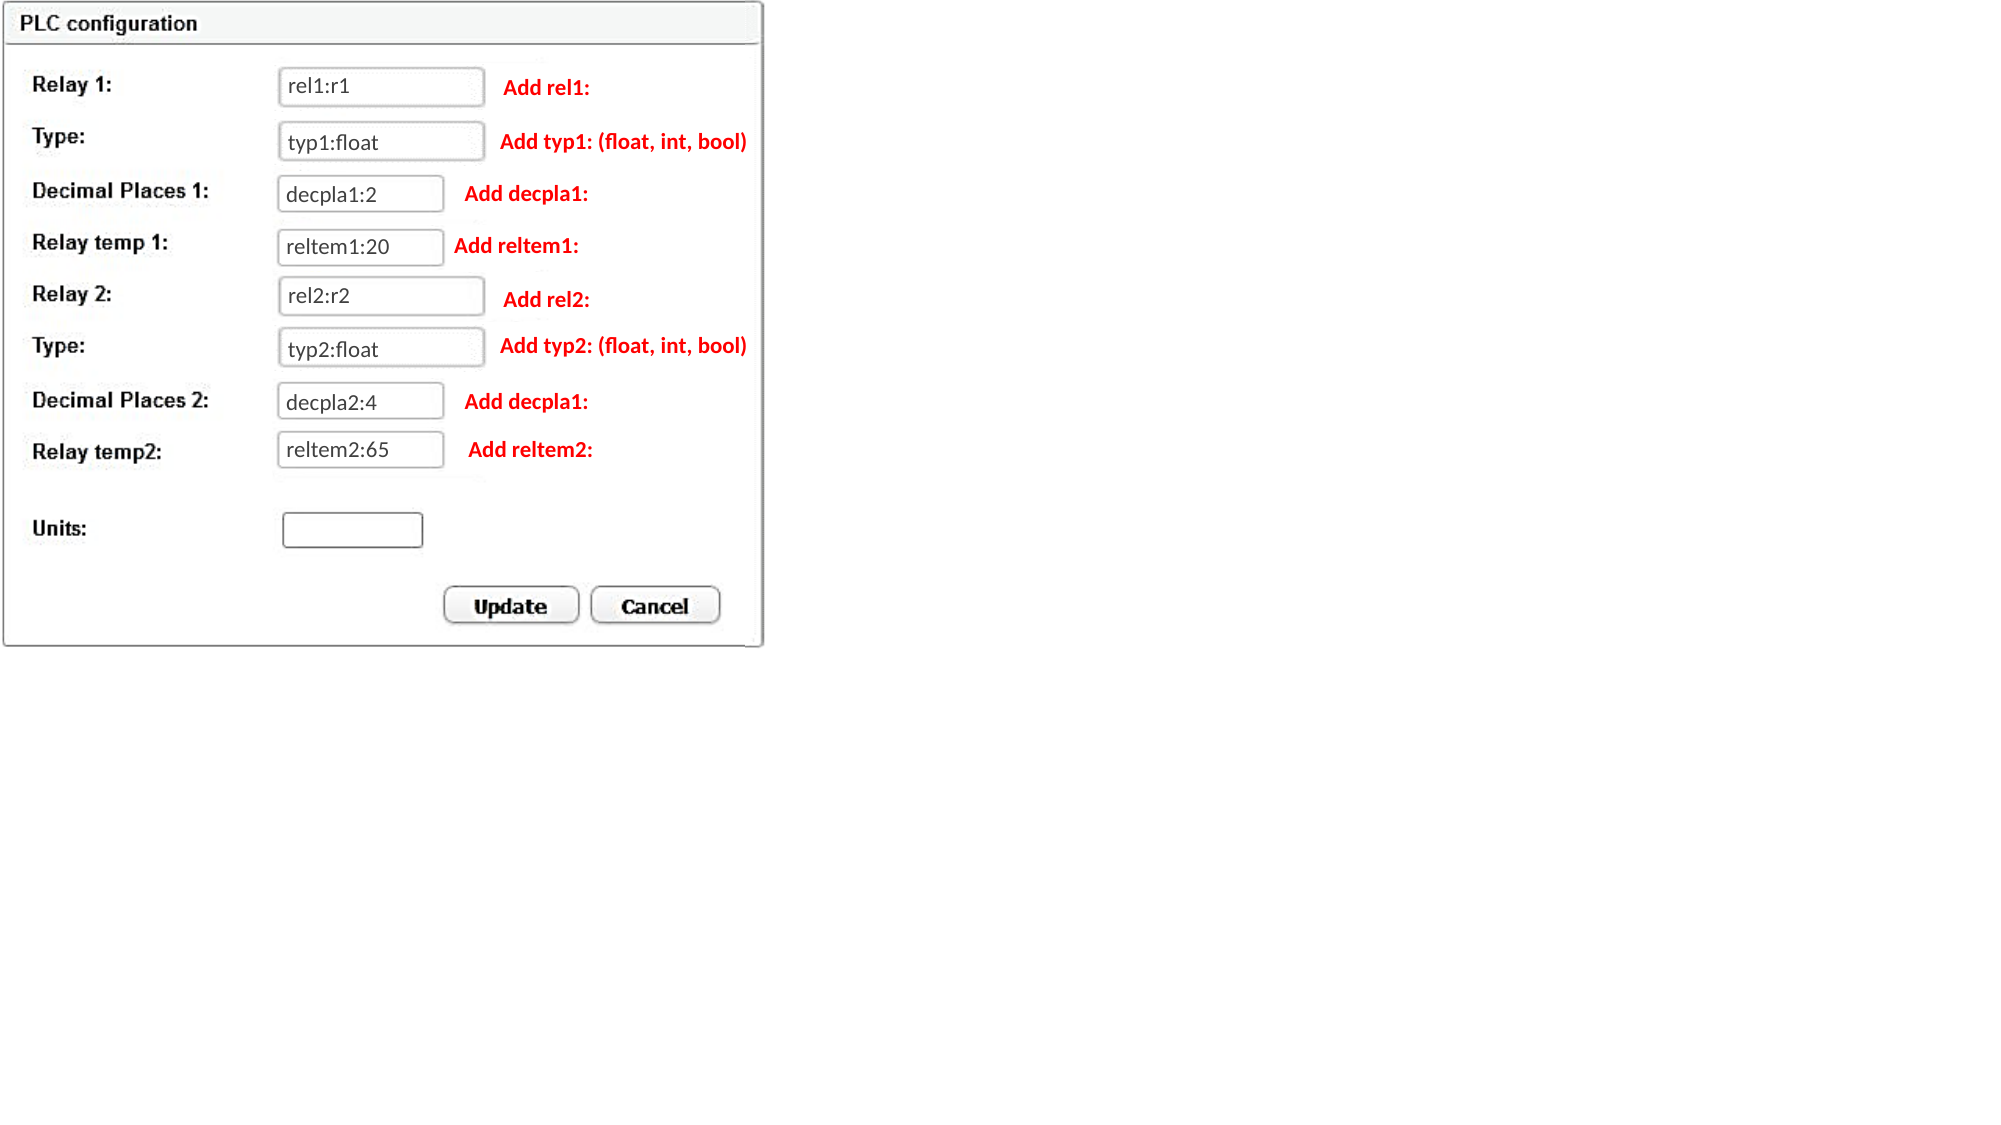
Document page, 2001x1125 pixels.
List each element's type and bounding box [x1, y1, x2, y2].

text_box [270, 224, 449, 271]
picture [2, 0, 800, 672]
text_box [272, 272, 491, 321]
text_box [270, 426, 449, 473]
